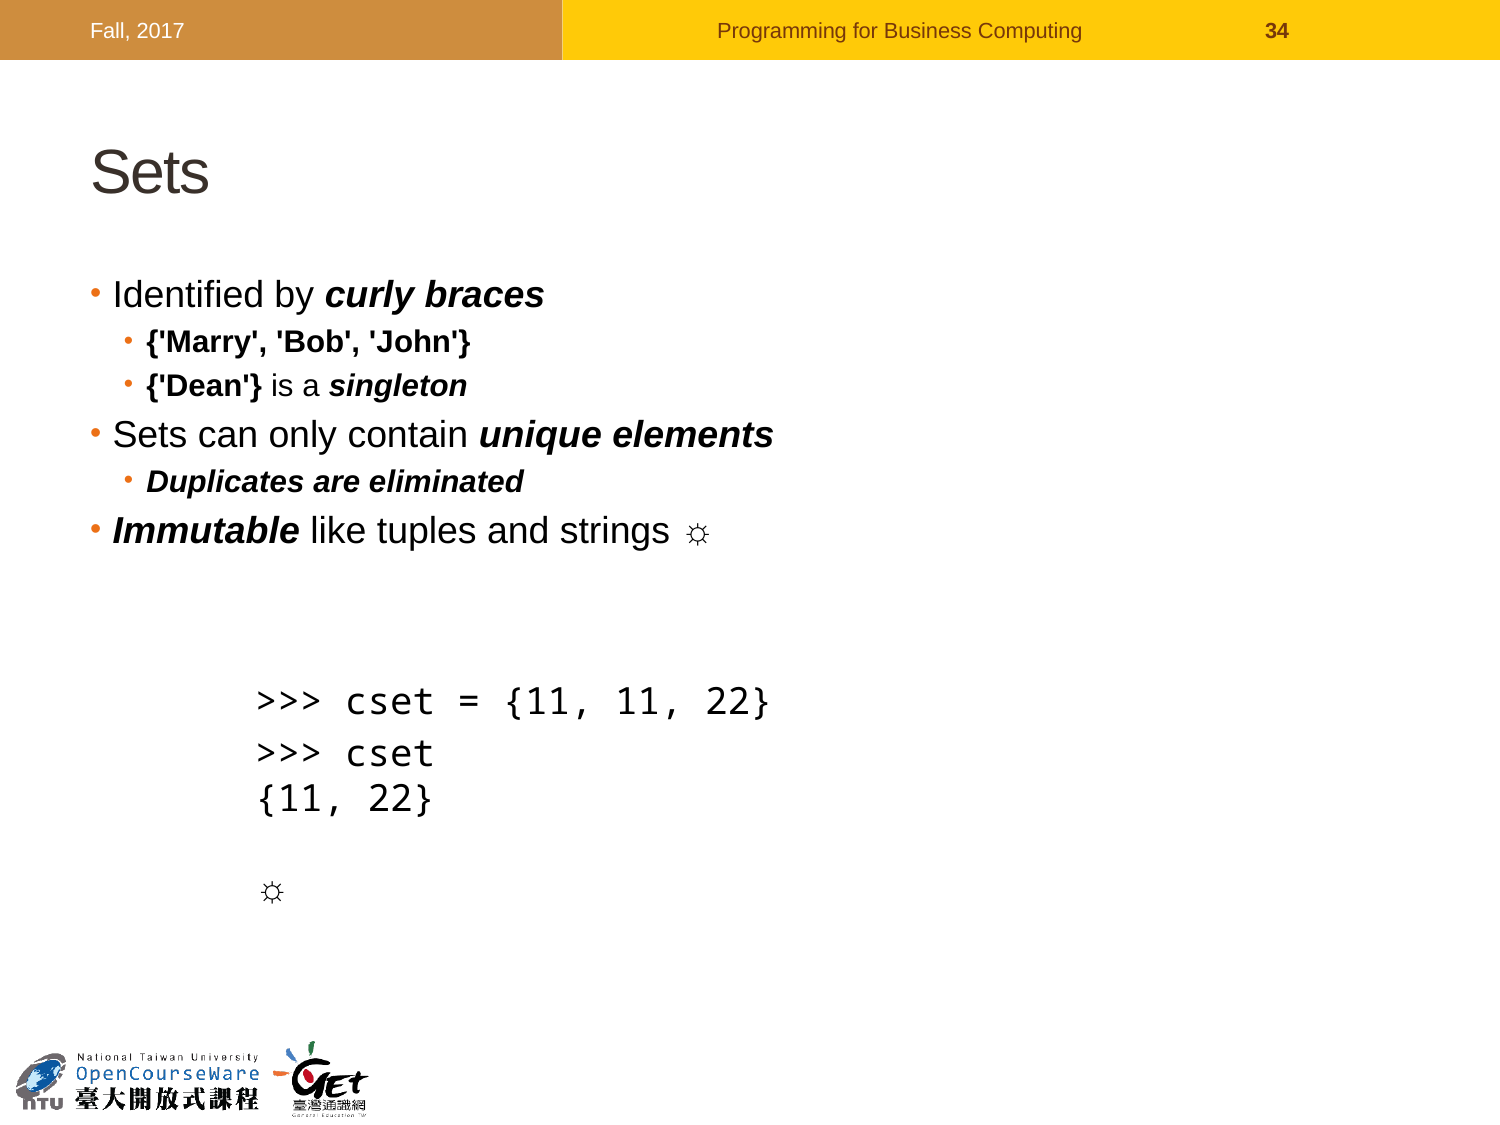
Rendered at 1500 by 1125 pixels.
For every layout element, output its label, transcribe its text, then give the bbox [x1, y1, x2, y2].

picture [0, 1040, 375, 1124]
text_box >>> cset = {11, 11, 22} >>> cset {11, 22} ☼ [243, 671, 1257, 921]
footer Programming for Business Computing [562, 3, 1238, 57]
slide_number 34 [1250, 3, 1425, 57]
slide_number Fall, 2017 [75, 3, 550, 57]
title Sets [75, 87, 1425, 250]
list Identified by curly braces {'Marry', 'Bob', 'John'} {'Dean'} is a singleton Sets can only contain unique elements Duplicates are eliminated Immutable like tuples and strings ☼ [75, 262, 1425, 1063]
